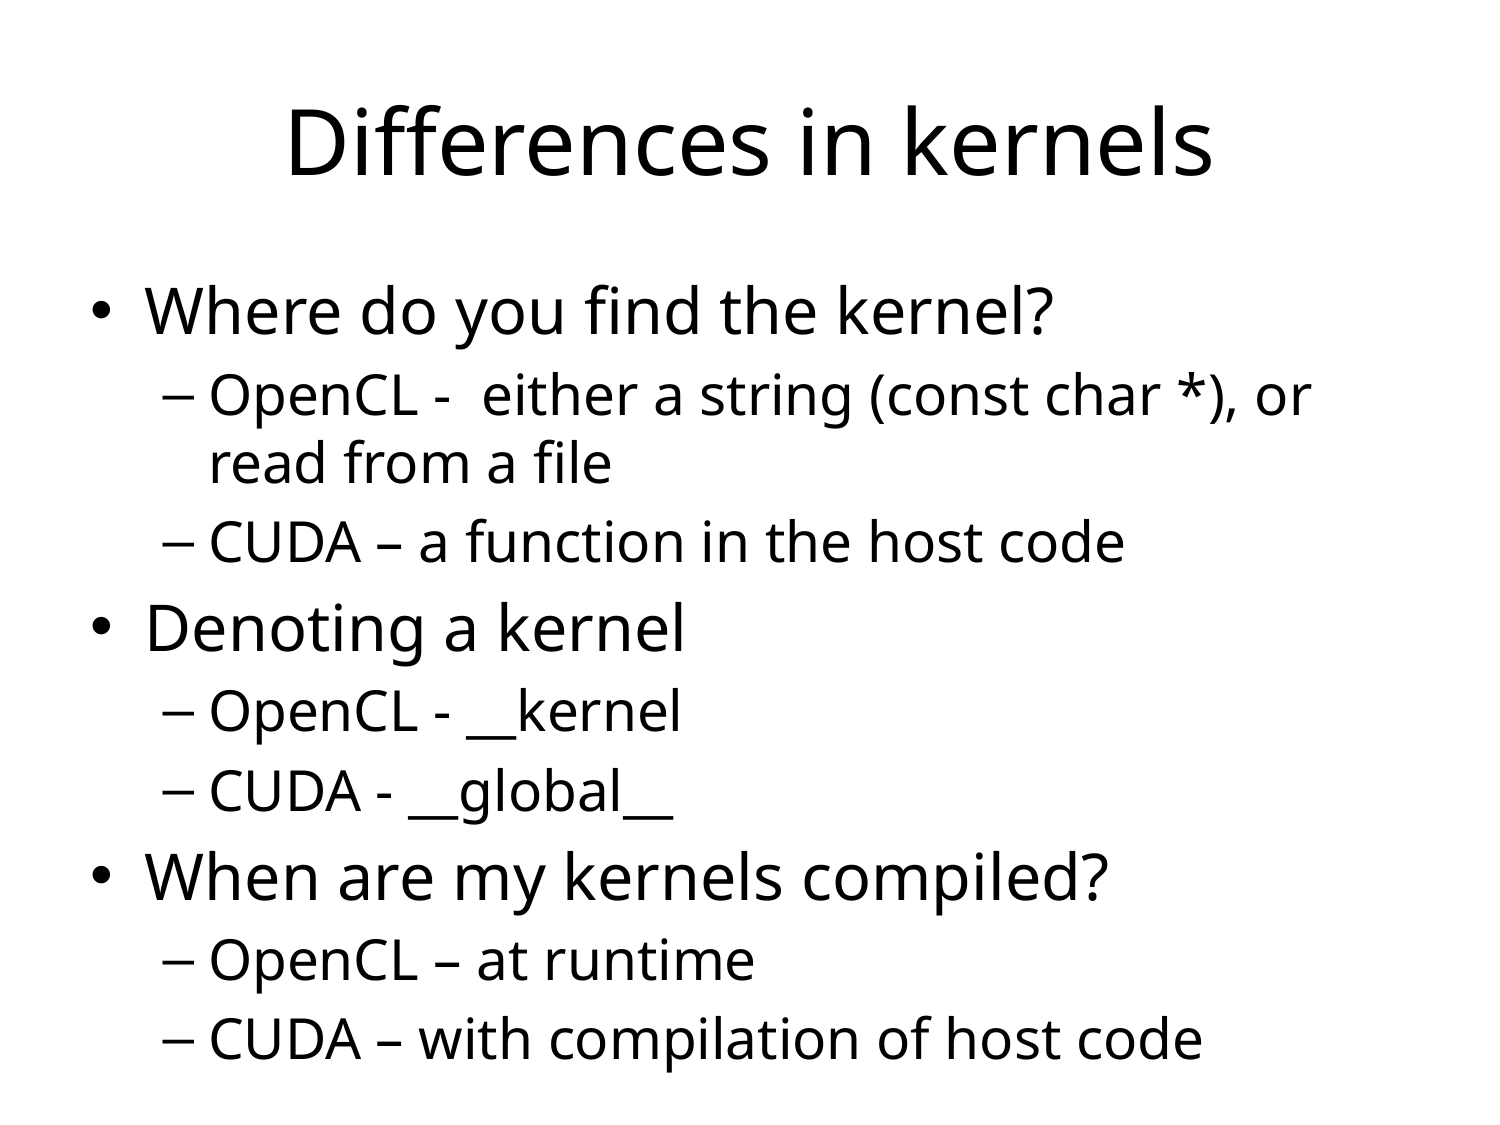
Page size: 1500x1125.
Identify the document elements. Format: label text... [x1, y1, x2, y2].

title Differences in kernels [75, 45, 1425, 233]
list Where do you find the kernel? OpenCL - either a string (const char *), or read from a file CUDA – a function in the host code Denoting a kernel OpenCL - __kernel CUDA - __global__ When are my kernels compiled? OpenCL – at runtime CUDA – with compilation of host code [75, 262, 1425, 1083]
